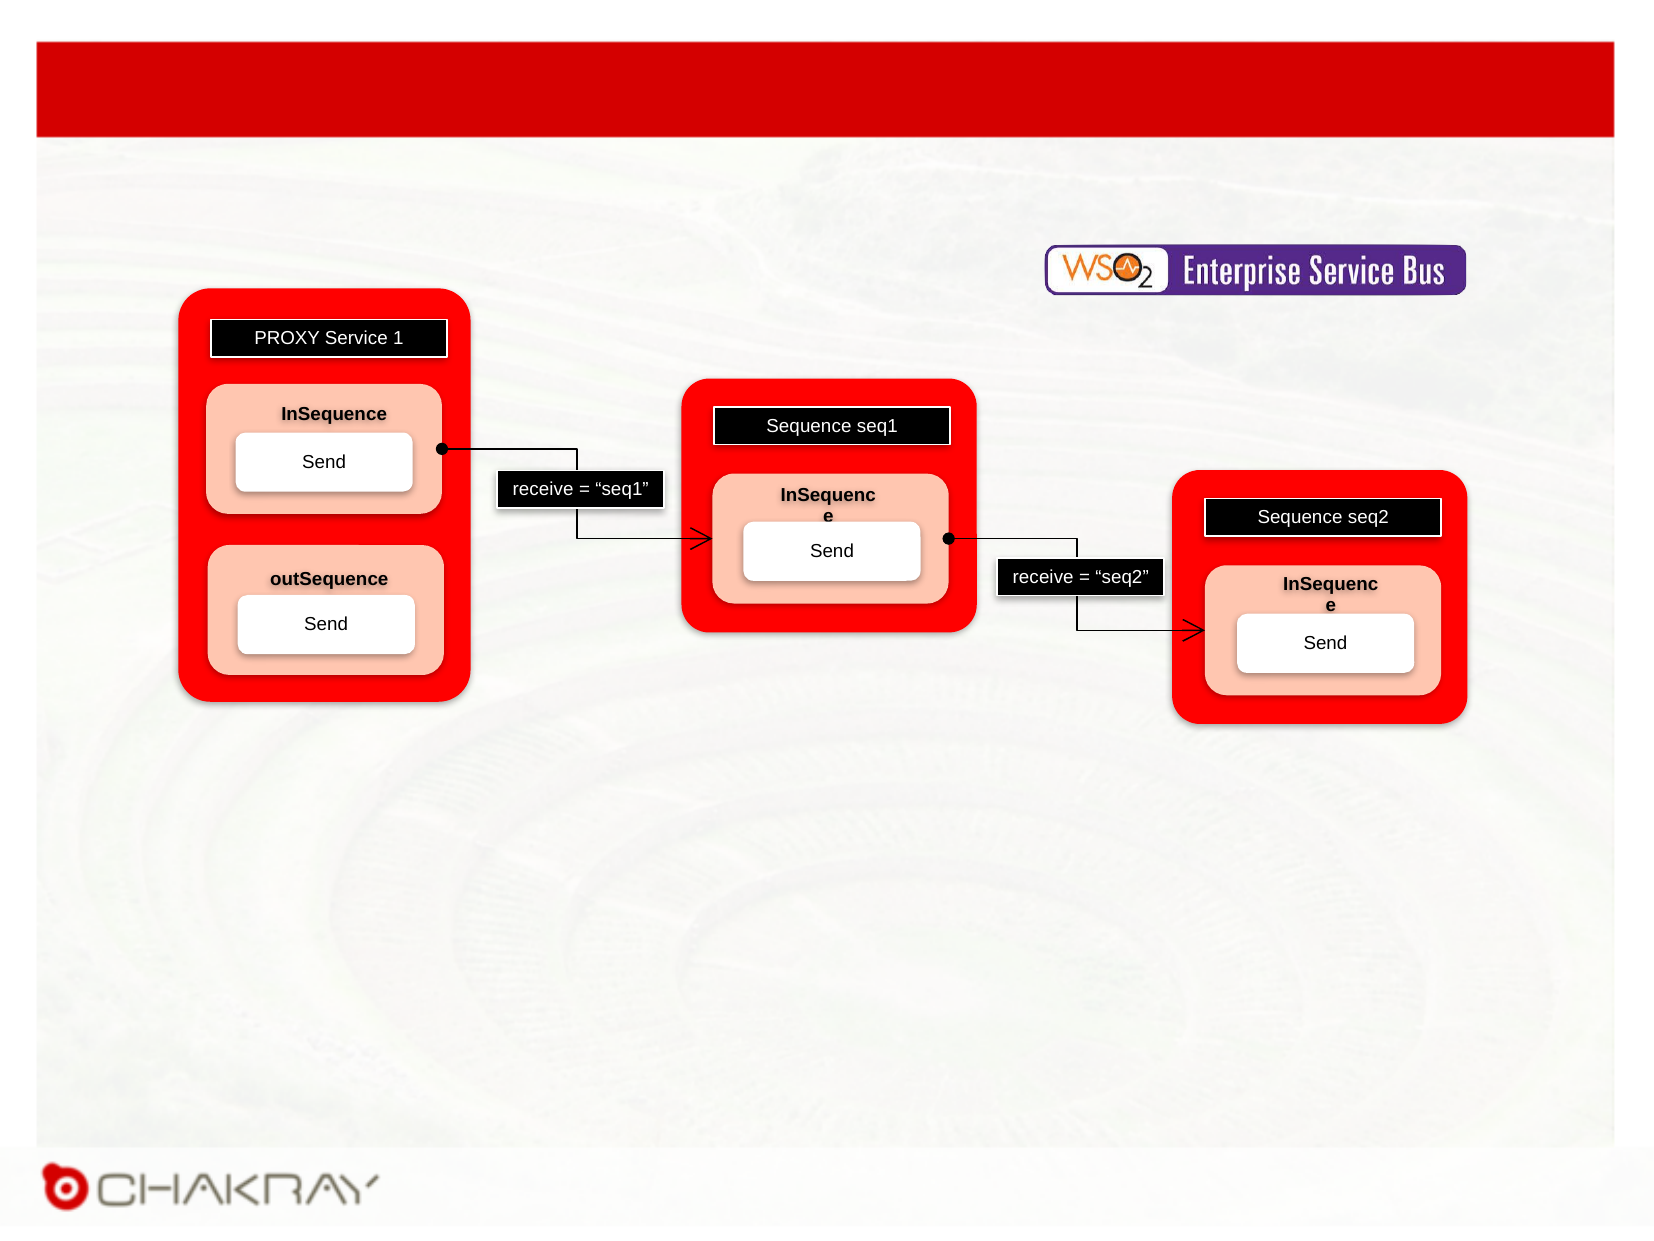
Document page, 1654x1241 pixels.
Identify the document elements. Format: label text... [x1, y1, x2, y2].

text_box InSequence [1264, 565, 1397, 612]
text_box [177, 287, 472, 703]
text_box [205, 383, 443, 515]
text_box Sequence seq2 [1204, 498, 1442, 537]
text_box [1171, 469, 1469, 725]
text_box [948, 538, 1206, 631]
text_box Send [742, 520, 922, 582]
text_box PROXY Service 1 [210, 319, 448, 358]
text_box Send [236, 594, 416, 655]
text_box Sequence seq1 [713, 406, 951, 445]
text_box InSequence [762, 476, 895, 519]
picture [0, 0, 1654, 1241]
text_box [680, 377, 978, 537]
text_box [1204, 564, 1442, 697]
text_box [680, 547, 944, 634]
text_box Send [234, 431, 414, 493]
text_box [206, 544, 445, 676]
text_box [711, 472, 950, 605]
text_box Send [1236, 612, 1416, 674]
text_box InSequence [263, 394, 406, 431]
text_box outSequence [249, 560, 409, 594]
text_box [441, 448, 713, 539]
